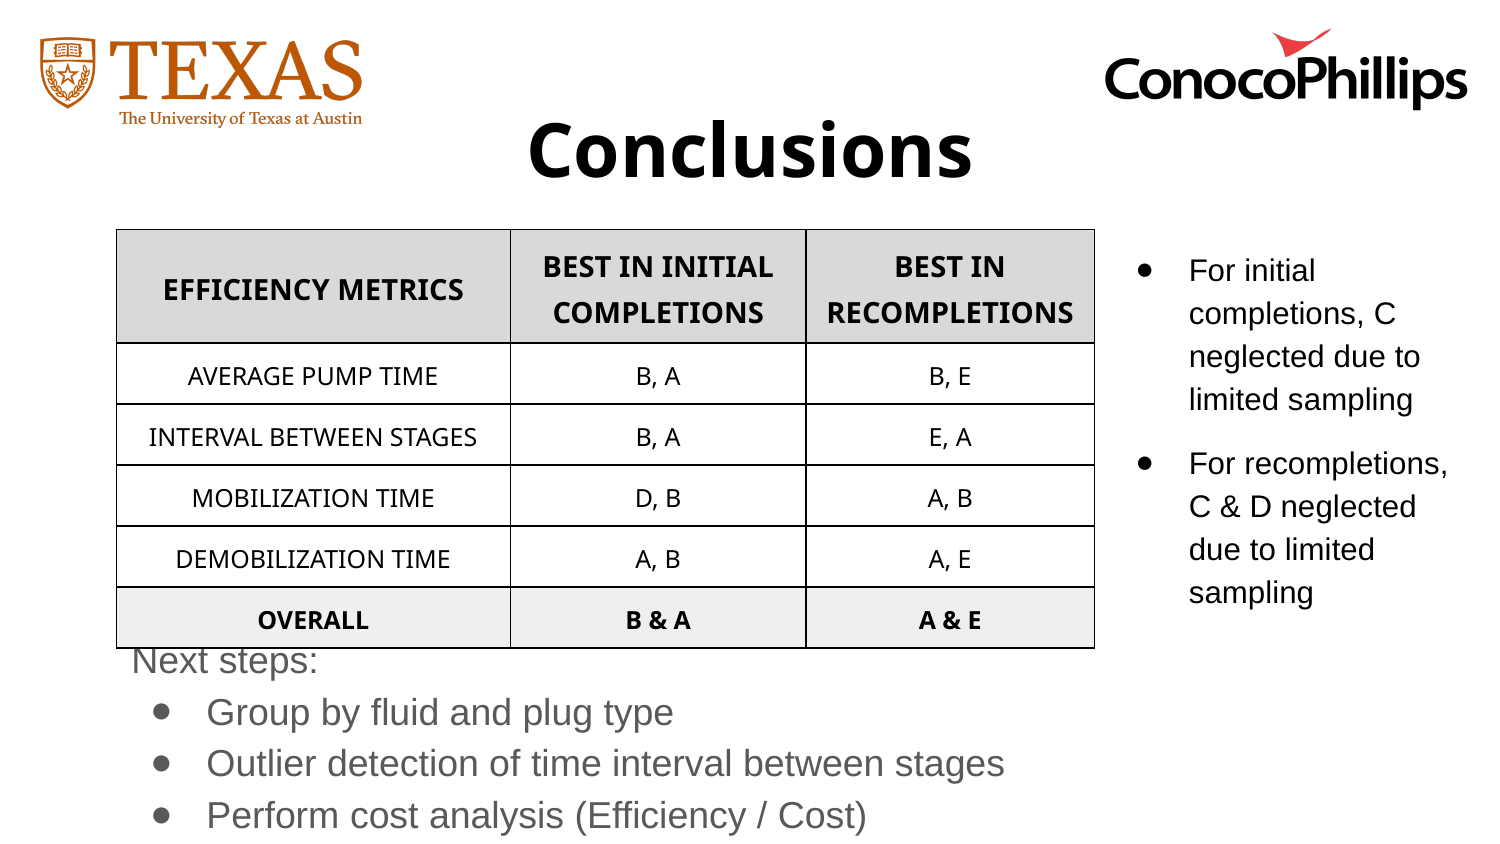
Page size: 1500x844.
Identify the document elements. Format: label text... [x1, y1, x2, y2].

table_cell AVERAGE PUMP TIME [117, 344, 510, 403]
table_cell B, A [511, 405, 805, 464]
table_header BEST IN RECOMPLETIONS [807, 230, 1094, 342]
table_cell E, A [807, 405, 1094, 464]
picture [1094, 23, 1478, 117]
table_header BEST IN INITIAL COMPLETIONS [511, 230, 805, 342]
table_cell A & E [807, 588, 1094, 647]
table_cell D, B [511, 466, 805, 525]
table_cell DEMOBILIZATION TIME [117, 527, 510, 586]
list For initial completions, C neglected due to limited sampling For recompletions, C & D neglected due to limited sampling [1098, 229, 1474, 658]
table_header EFFICIENCY METRICS [117, 230, 510, 342]
table_cell B, A [511, 344, 805, 403]
table_cell A, B [511, 527, 805, 586]
picture [39, 35, 363, 129]
table_cell A, B [807, 466, 1094, 525]
table_cell OVERALL [117, 588, 510, 647]
table_cell B & A [511, 588, 805, 647]
list Next steps: Group by fluid and plug type Outlier detection of time interval between stages Perform cost analysis (Efficiency / Cost) [116, 614, 1229, 837]
title Conclusions [51, 87, 1449, 181]
table_cell A, E [807, 527, 1094, 586]
table_cell INTERVAL BETWEEN STAGES [117, 405, 510, 464]
table_cell MOBILIZATION TIME [117, 466, 510, 525]
table_cell B, E [807, 344, 1094, 403]
